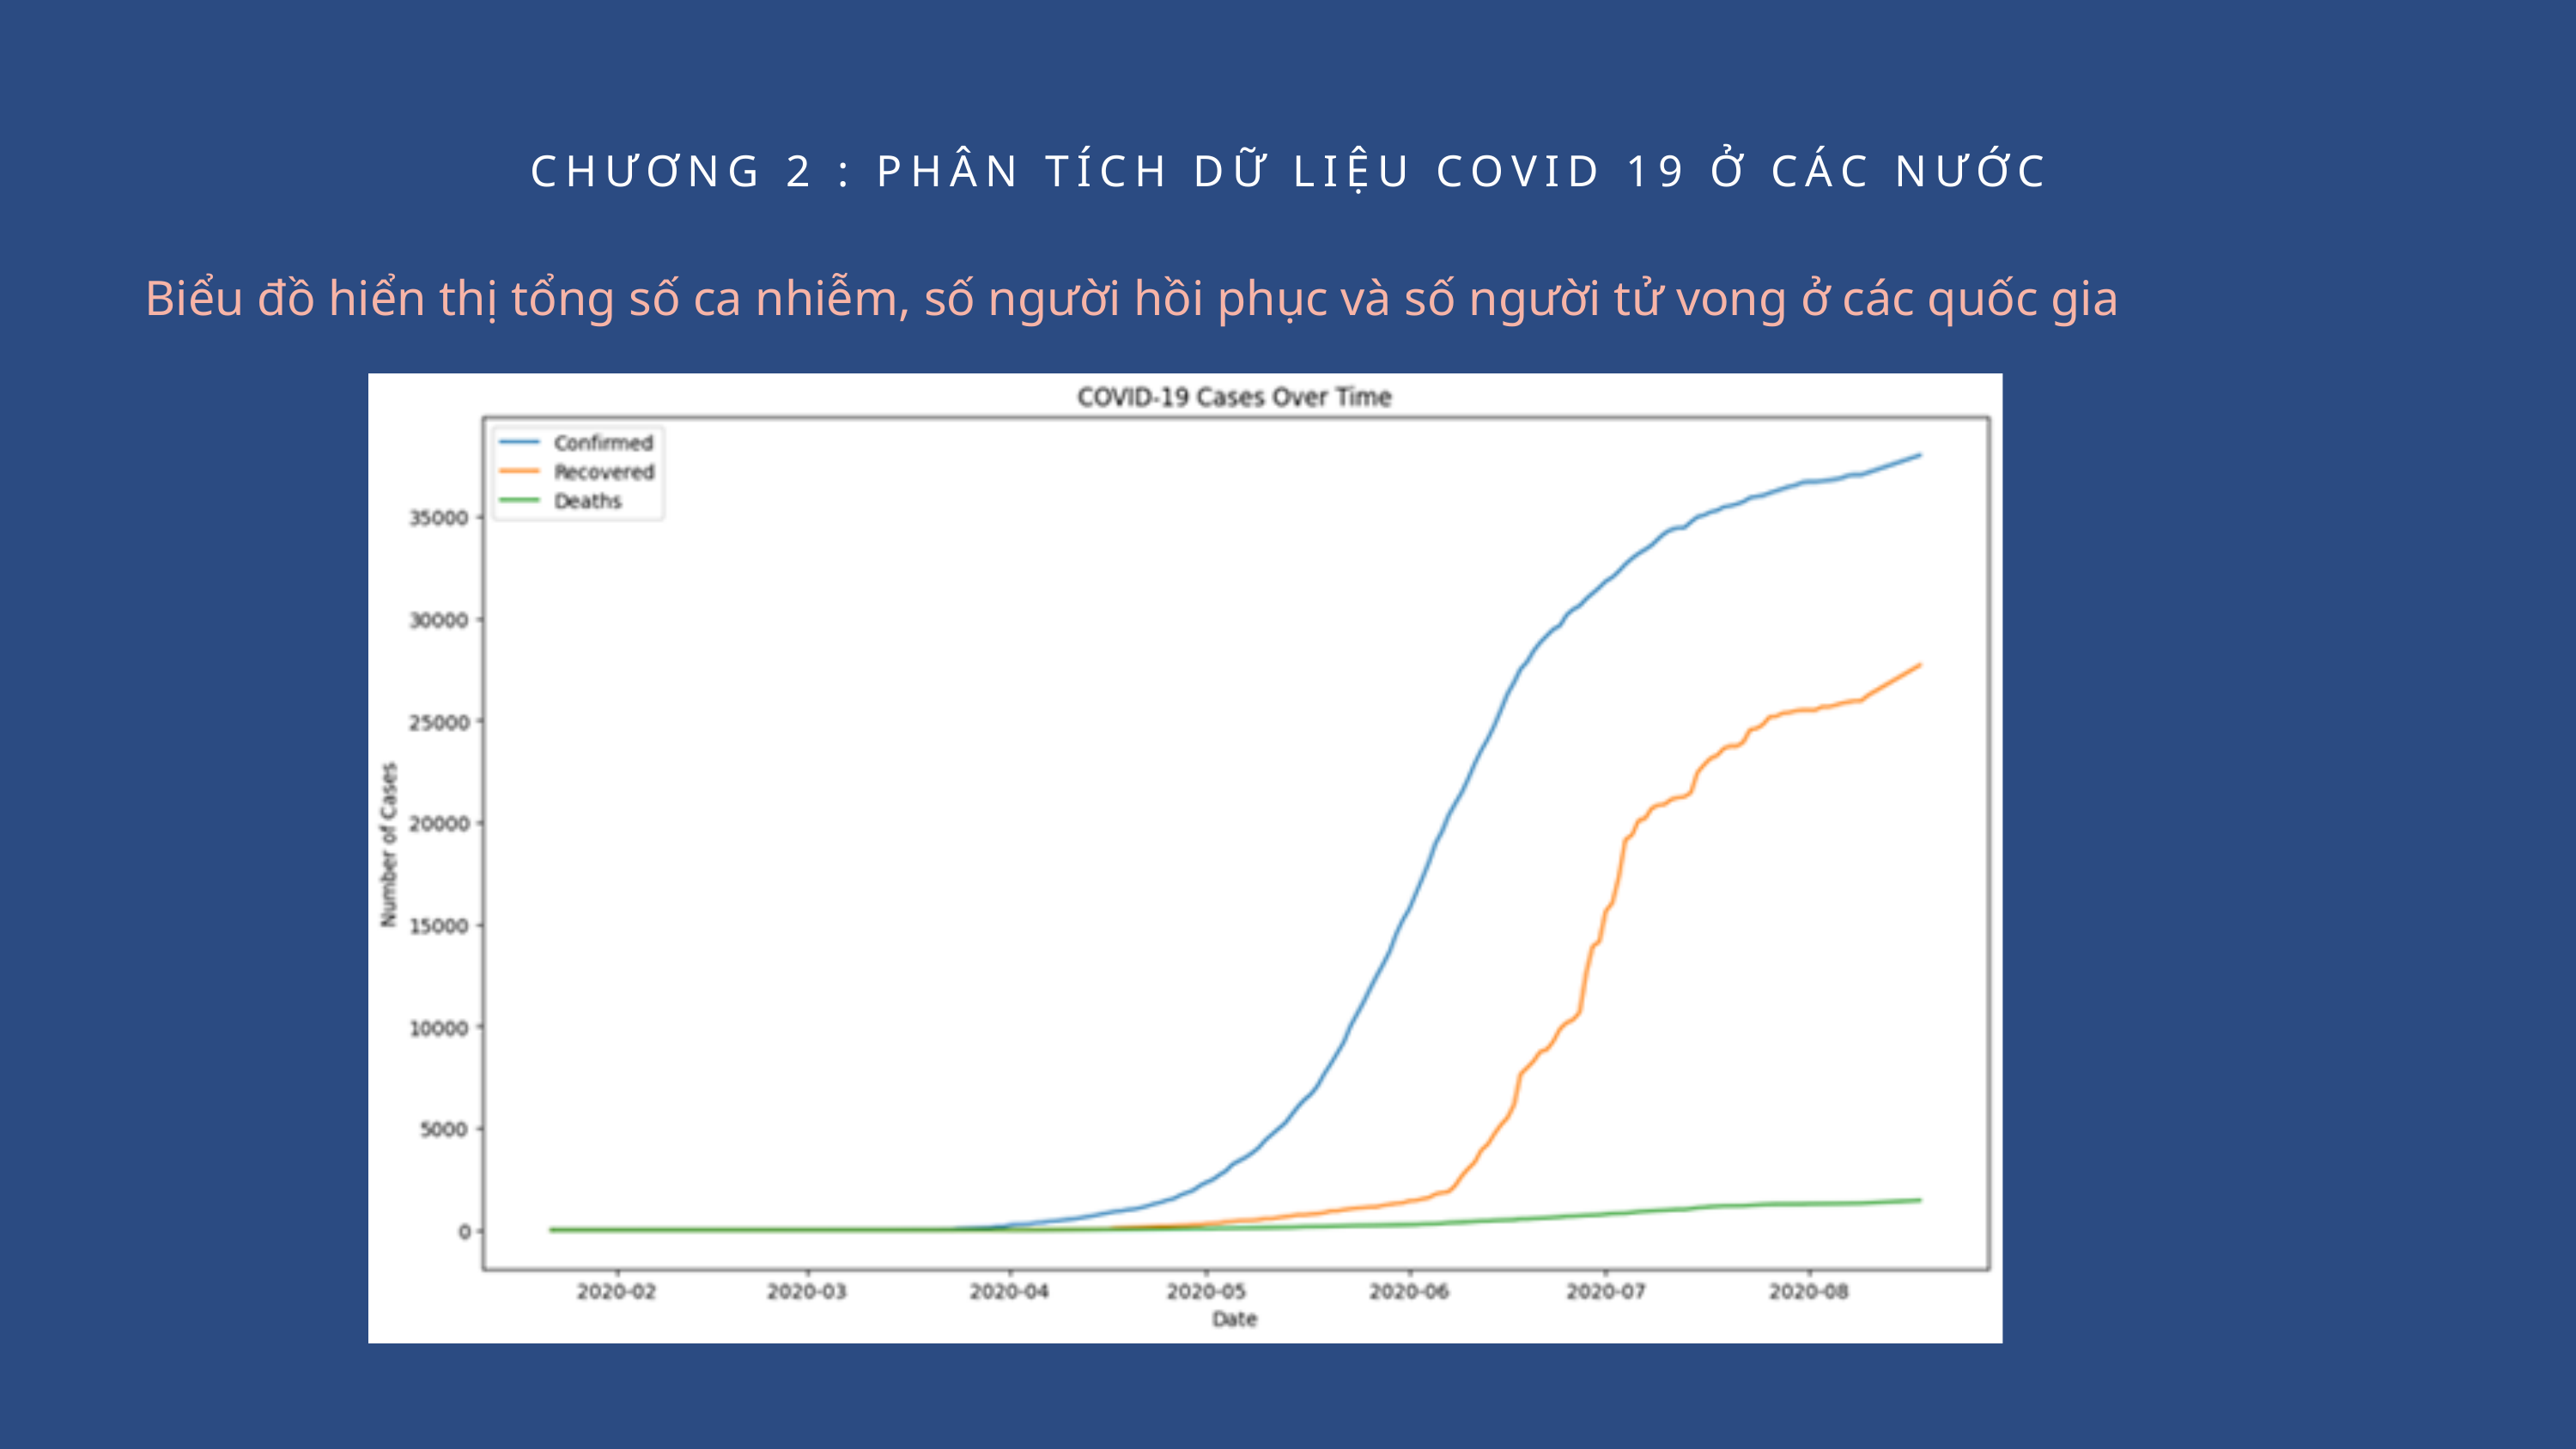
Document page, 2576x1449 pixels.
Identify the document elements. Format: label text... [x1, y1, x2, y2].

text_box [368, 445, 2003, 1343]
text_box CHƯƠNG 2 : PHÂN TÍCH DỮ LIỆU COVID 19 Ở CÁC NƯỚC [489, 135, 2087, 256]
text_box Biểu đồ hiển thị tổng số ca nhiễm, số người hồi phục và số người tử vong ở các quốc gia [144, 274, 2227, 445]
